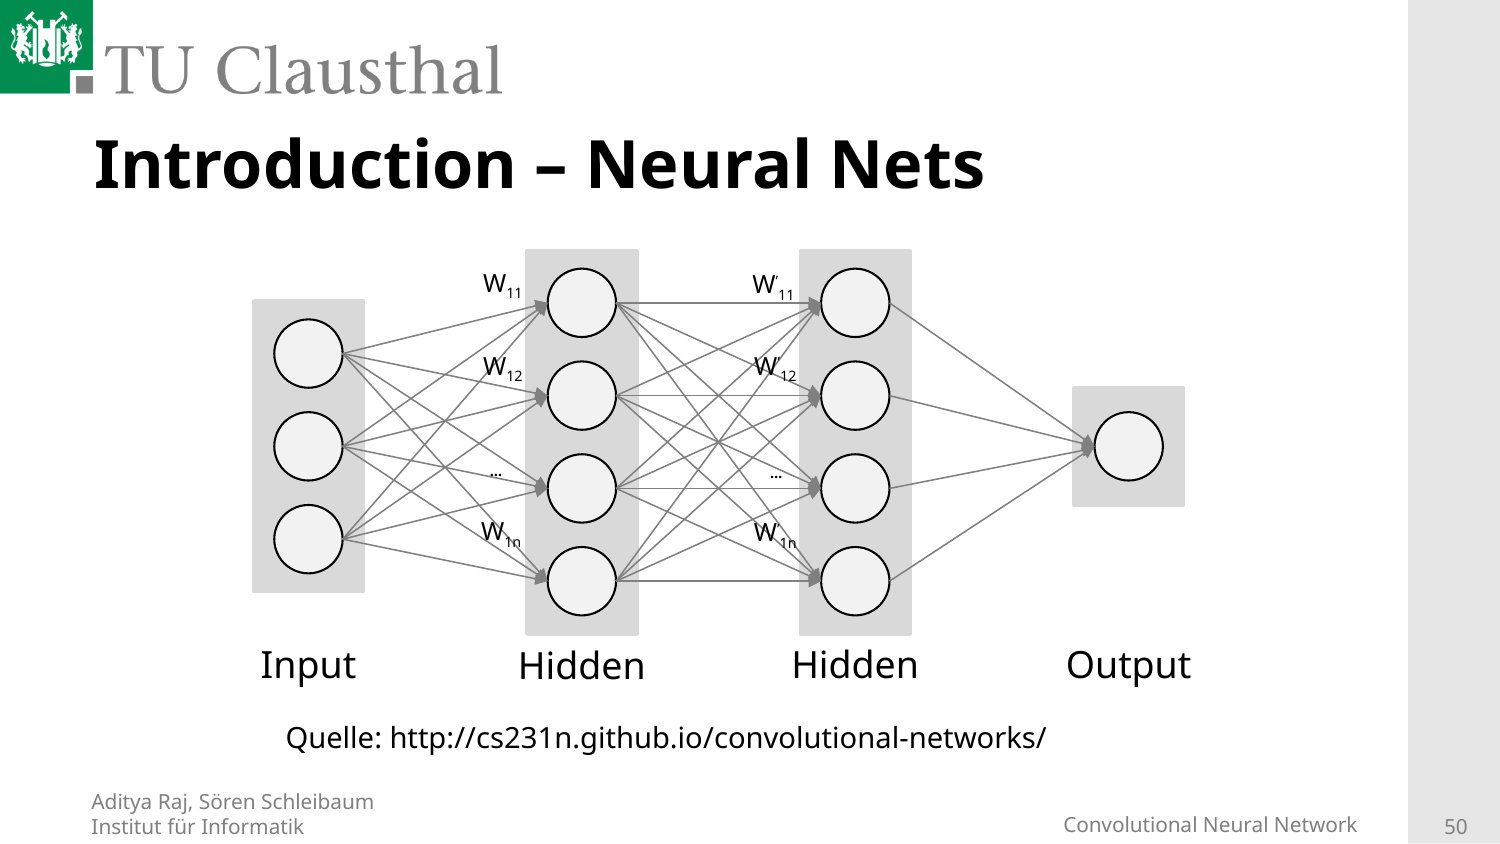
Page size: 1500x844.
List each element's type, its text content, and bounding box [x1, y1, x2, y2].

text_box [241, 250, 1213, 771]
title Introduction – Neural Nets [79, 114, 1375, 201]
picture [0, 0, 502, 94]
